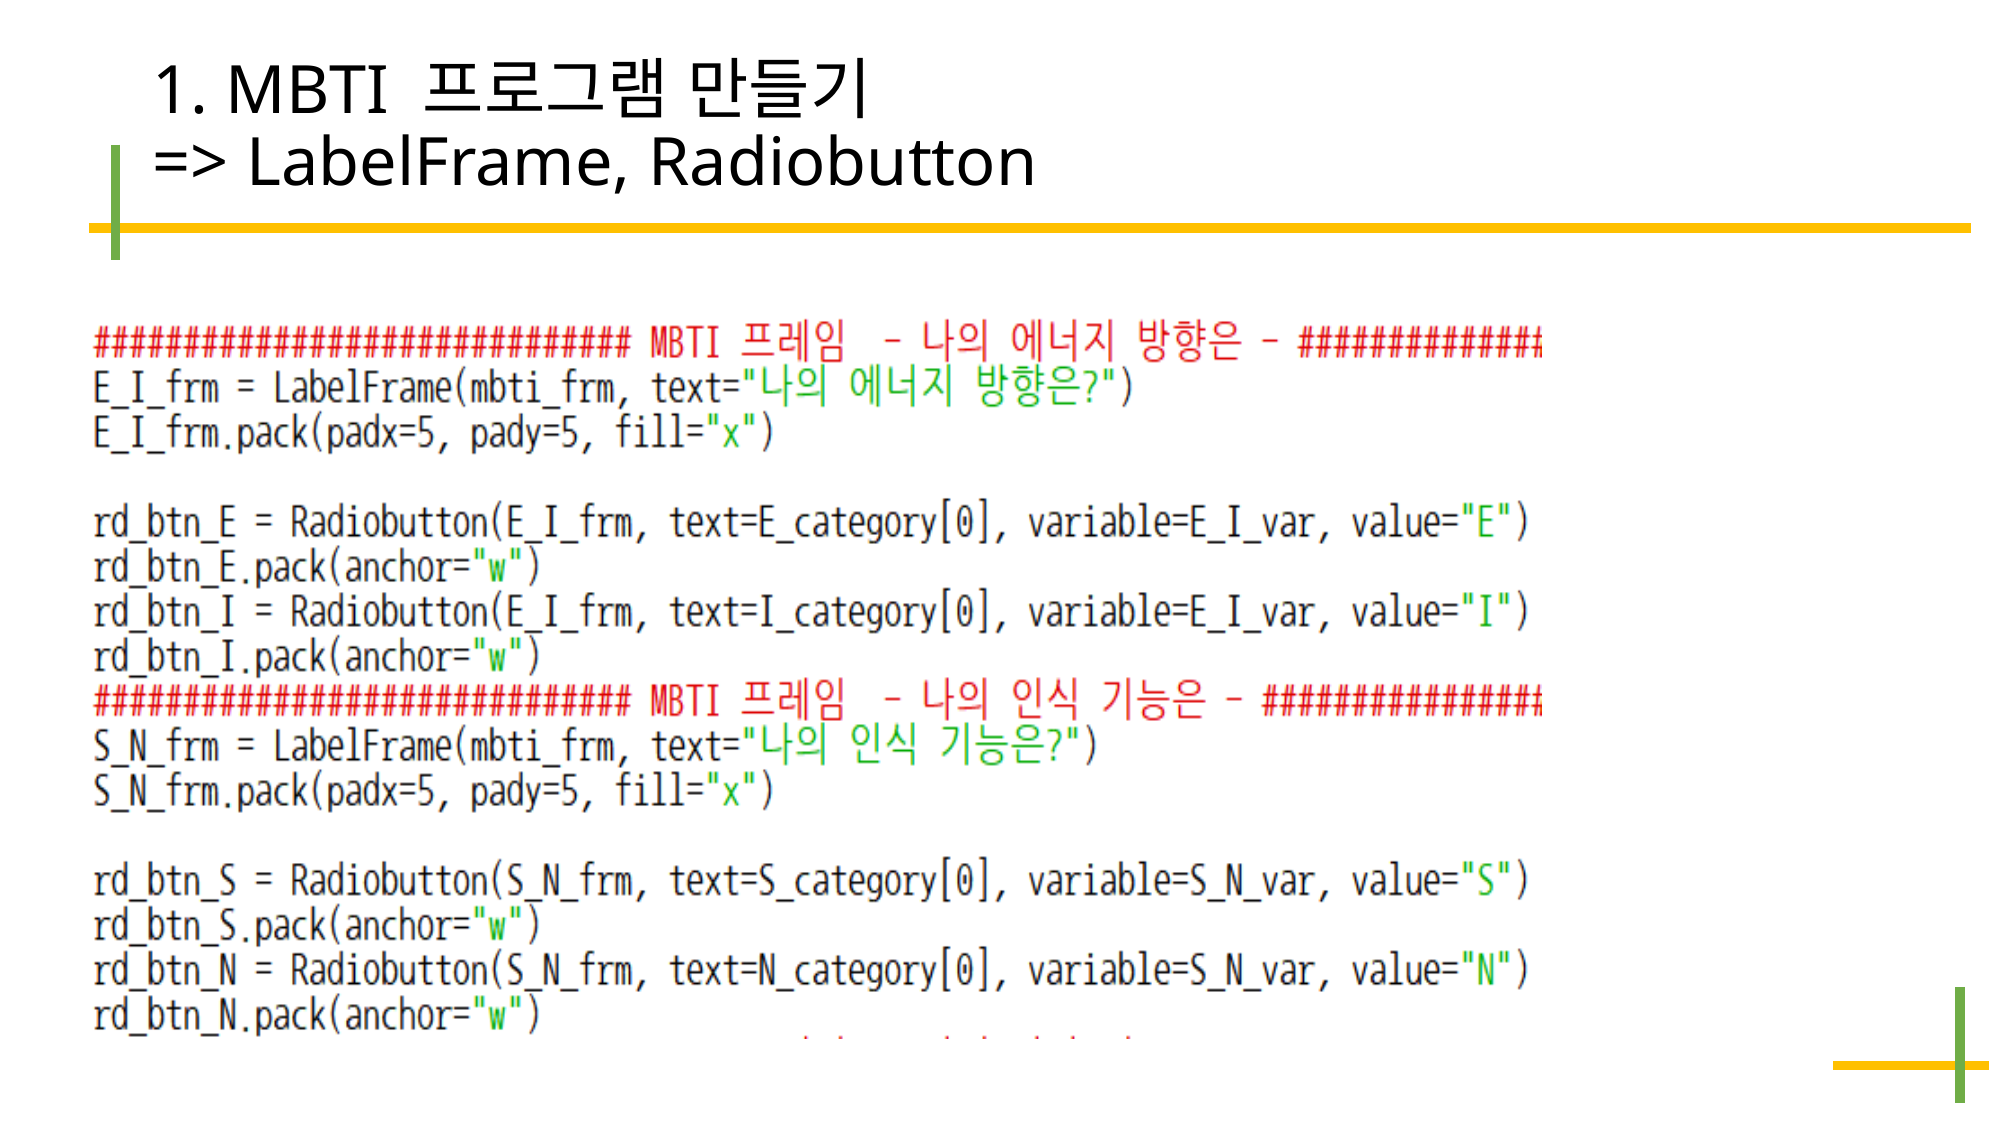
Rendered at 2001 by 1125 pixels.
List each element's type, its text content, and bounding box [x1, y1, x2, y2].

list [88, 311, 1542, 1039]
title 1. MBTI 프로그램 만들기 => LabelFrame, Radiobutton [137, 59, 1863, 197]
